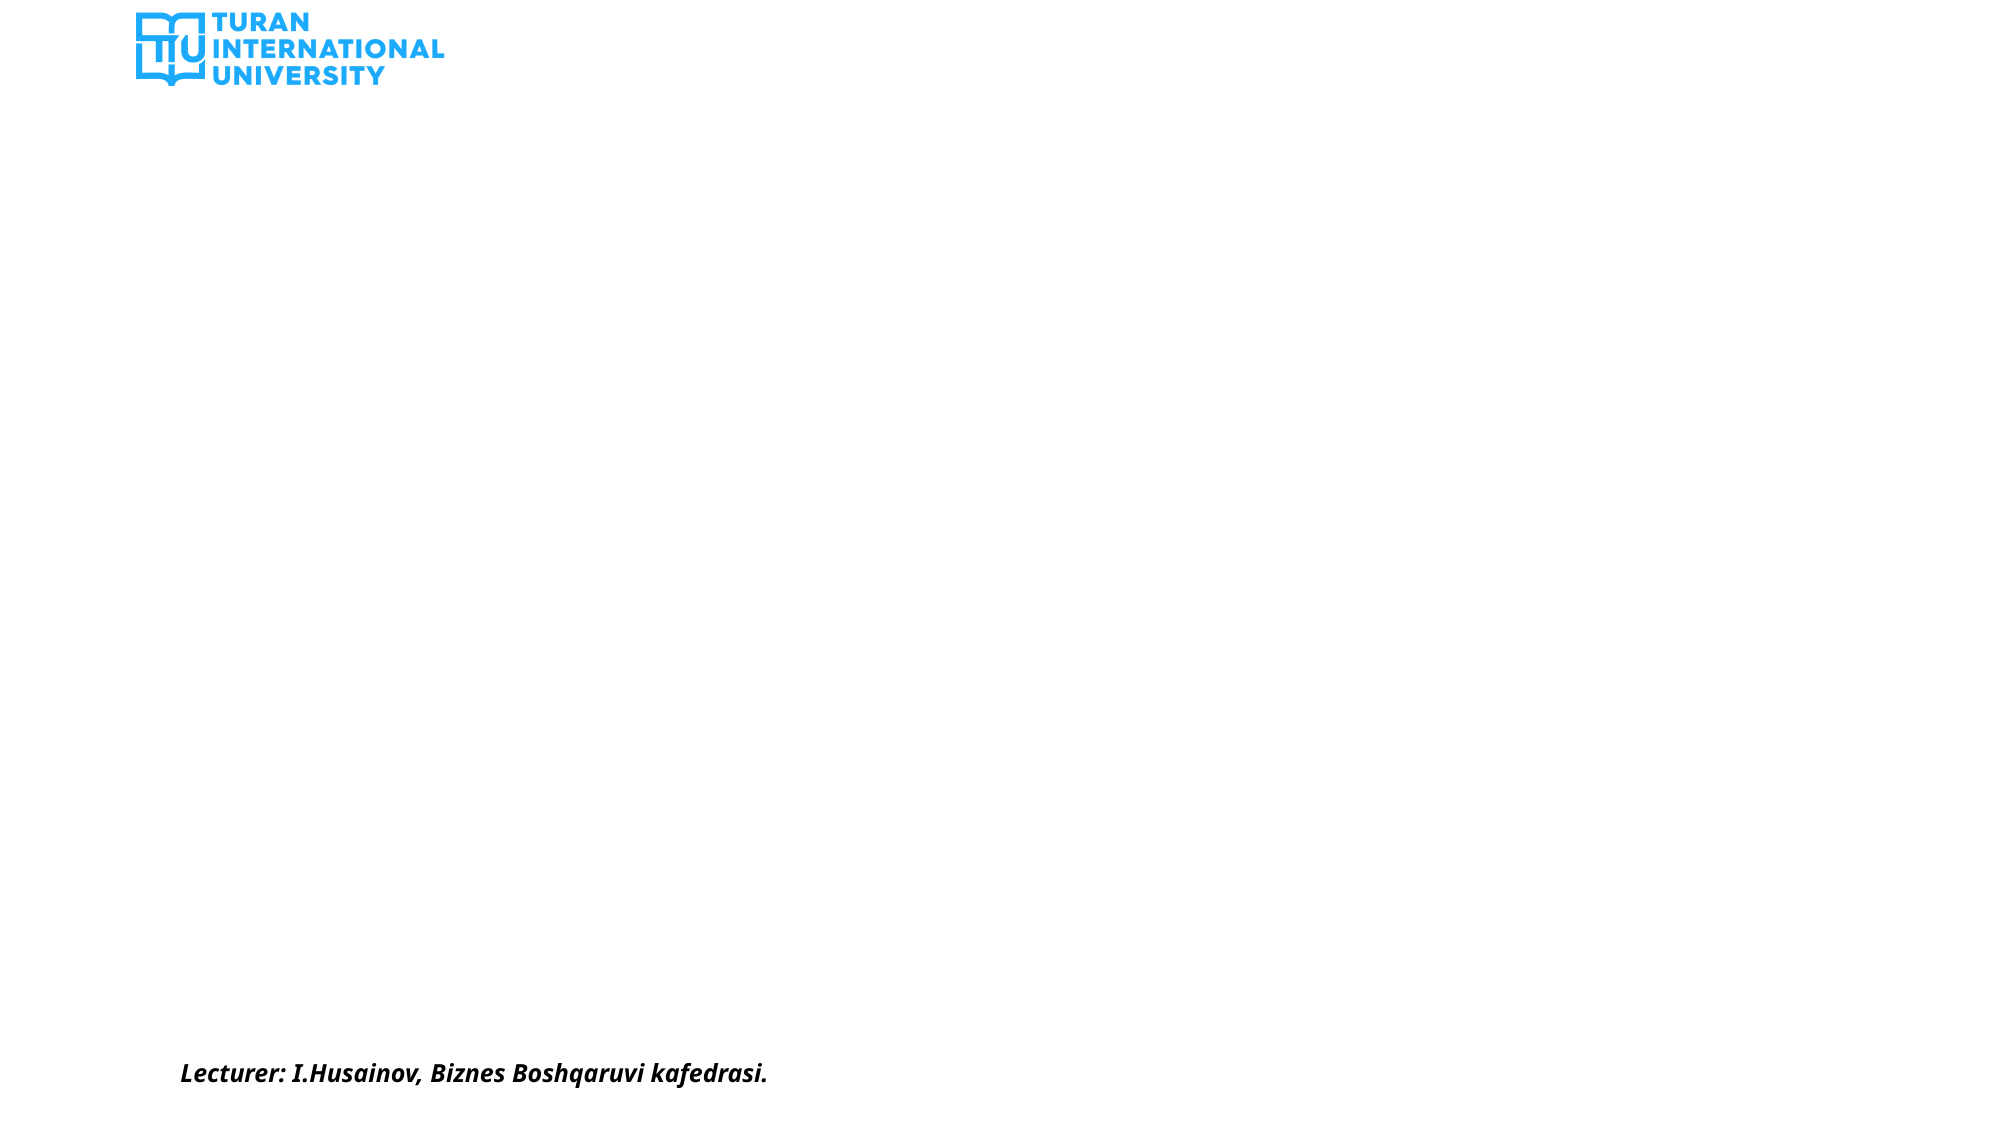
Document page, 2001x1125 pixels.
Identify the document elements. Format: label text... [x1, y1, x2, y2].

picture [132, 0, 450, 112]
footer Lecturer: I.Husainov, Biznes Boshqaruvi kafedrasi. [137, 1042, 813, 1103]
